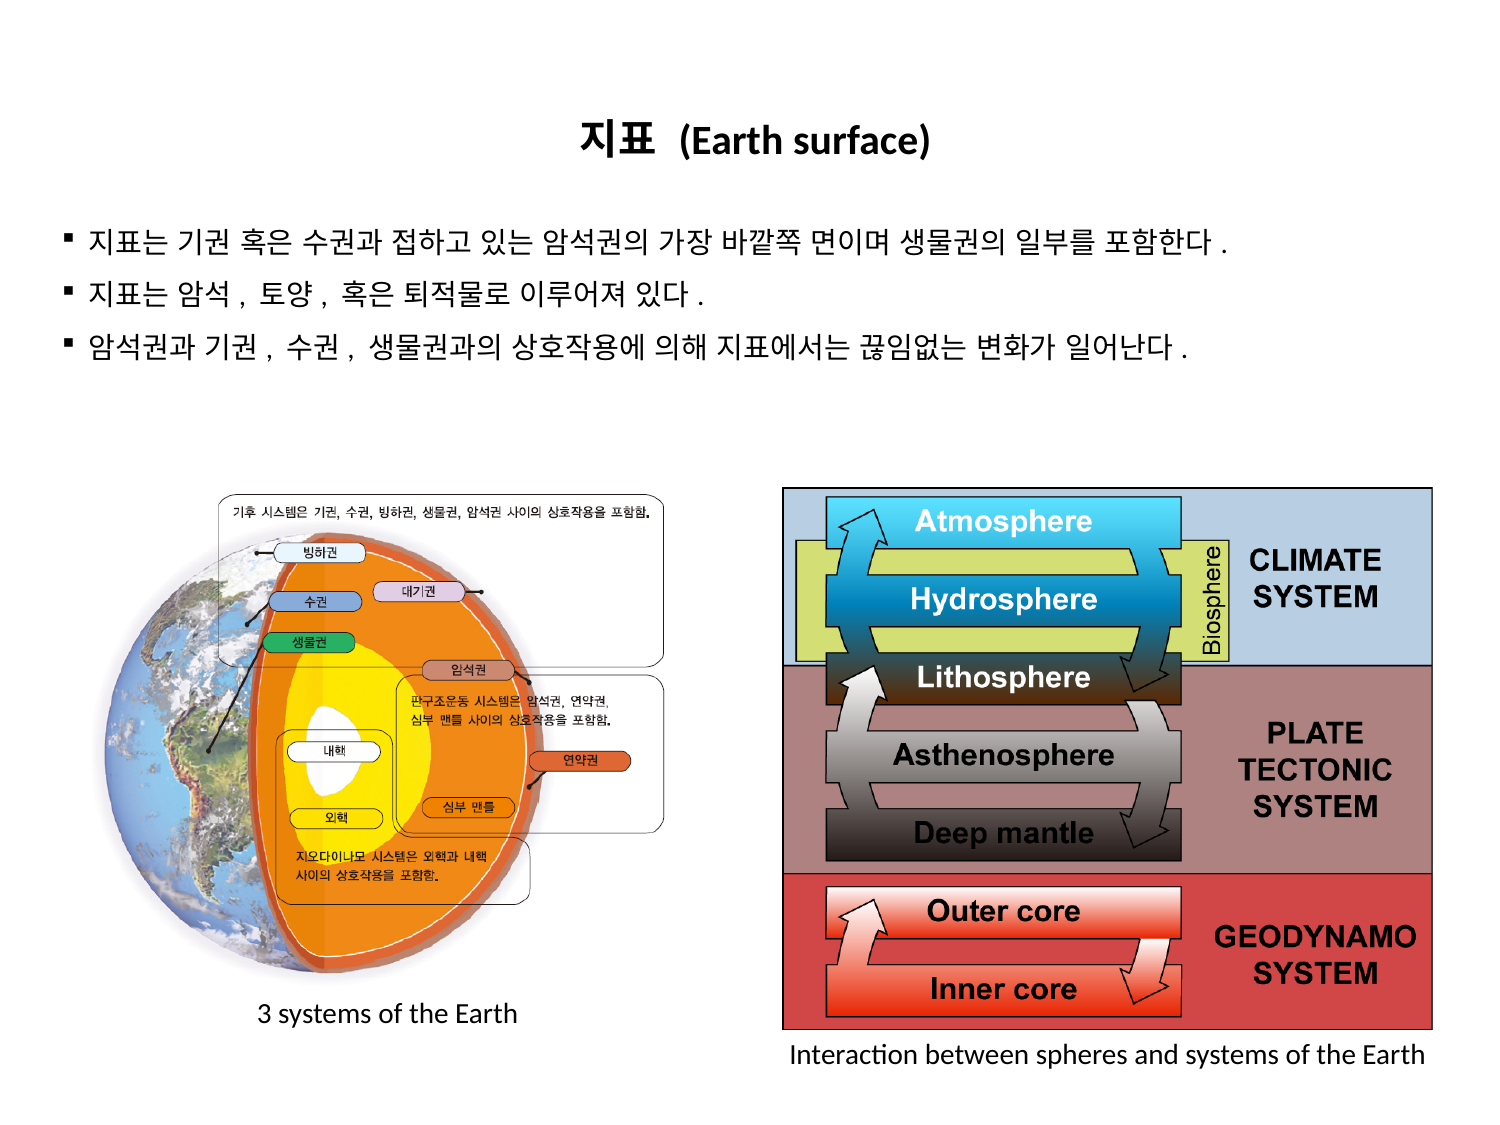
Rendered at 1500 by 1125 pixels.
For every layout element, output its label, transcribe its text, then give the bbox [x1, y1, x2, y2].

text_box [90, 484, 685, 1030]
list 지표 (Earth surface) [46, 98, 1465, 176]
picture [782, 487, 1433, 1030]
text_box Interaction between spheres and systems of the Earth [774, 1028, 1441, 1078]
list 지표는 기권 혹은 수권과 접하고 있는 암석권의 가장 바깥쪽 면이며 생물권의 일부를 포함한다. 지표는 암석, 토양, 혹은 퇴적물로 이루어져 있다. 암석권과 기권, 수권, 생물권과의 상호작용에 의해 지표에서는 끊임없는 변화가 일어난다. [46, 199, 1465, 1092]
